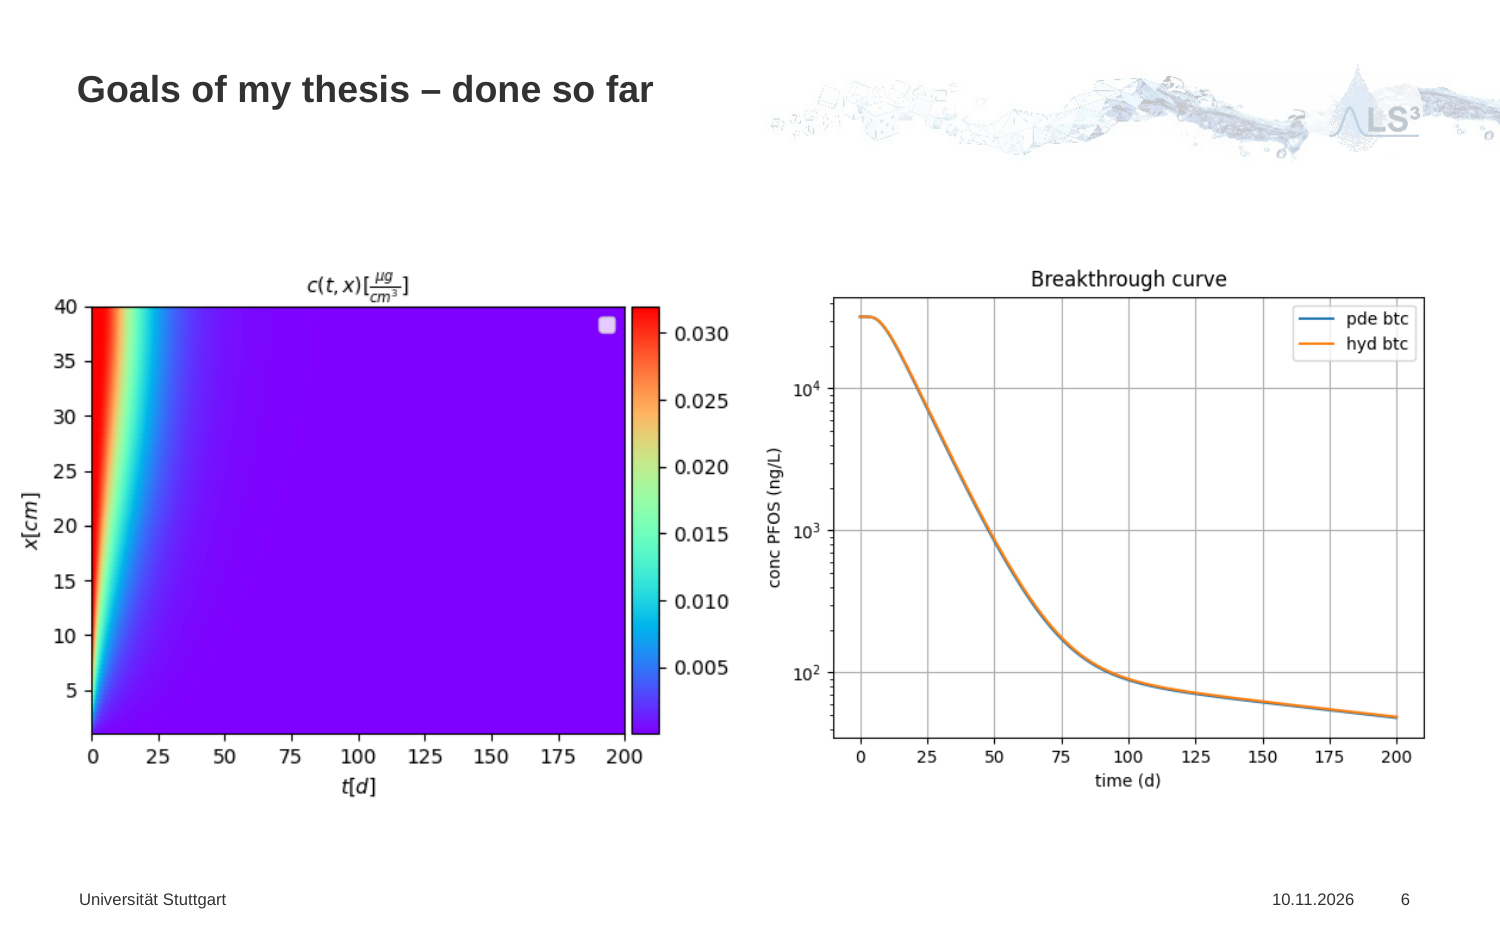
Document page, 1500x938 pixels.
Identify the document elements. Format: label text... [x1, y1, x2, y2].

footer Universität Stuttgart [79, 888, 1072, 910]
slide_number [1272, 888, 1360, 910]
slide_number 6 [1400, 888, 1438, 910]
picture [0, 228, 1500, 821]
title Goals of my thesis – done so far [76, 64, 1424, 111]
